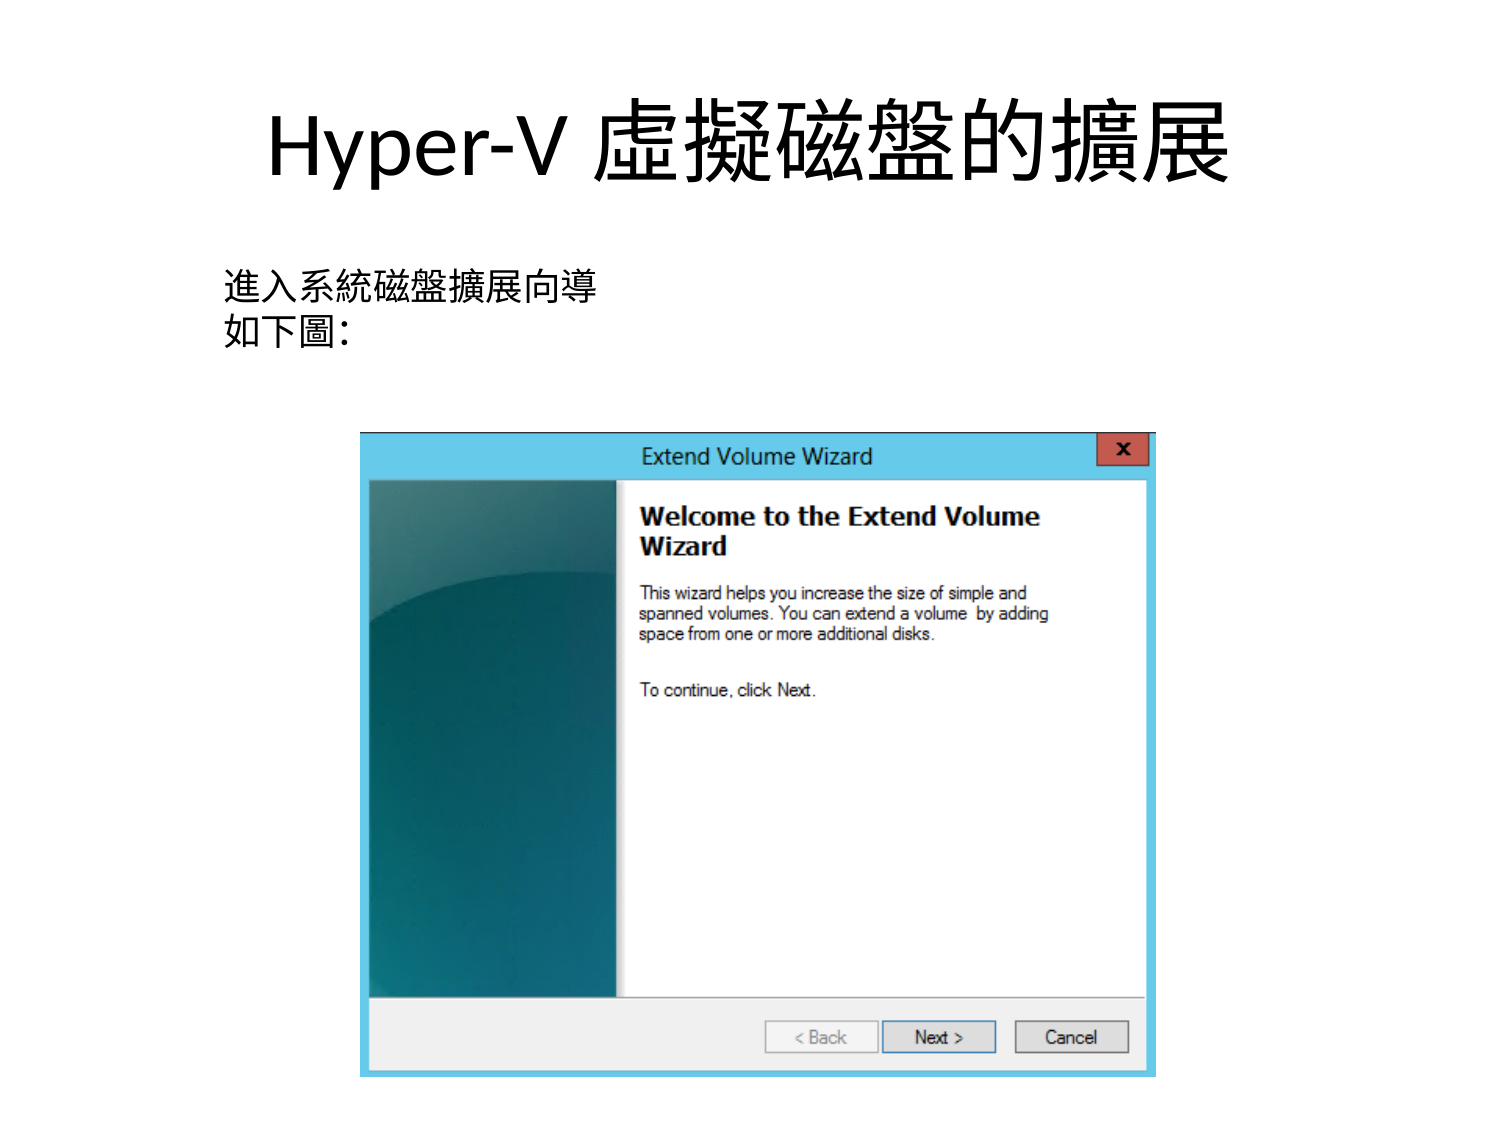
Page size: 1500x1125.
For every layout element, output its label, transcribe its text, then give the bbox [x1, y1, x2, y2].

text_box 進入系統磁盤擴展向導 如下圖： [208, 255, 614, 361]
picture [359, 432, 1156, 1077]
title Hyper-V虛擬磁盤的擴展 [75, 45, 1425, 233]
